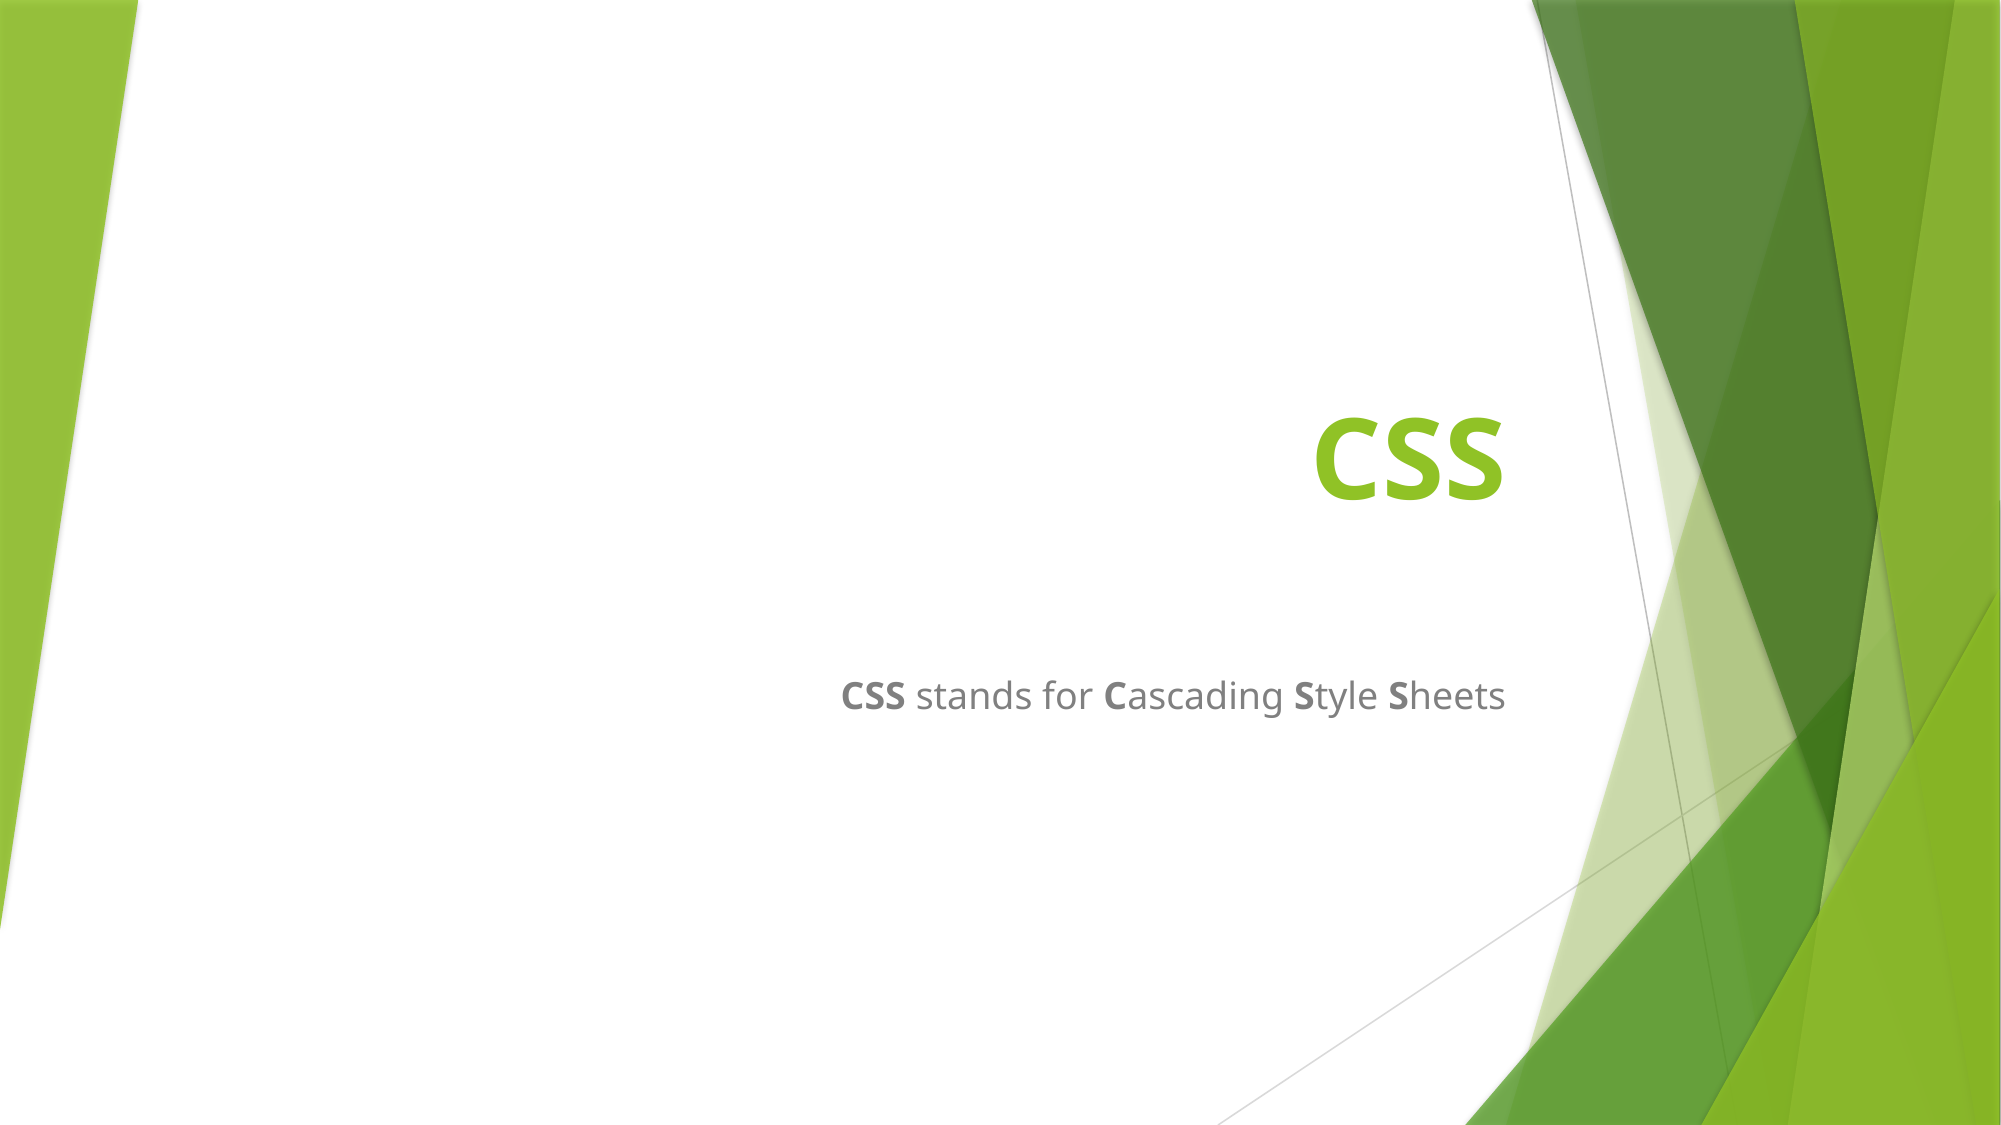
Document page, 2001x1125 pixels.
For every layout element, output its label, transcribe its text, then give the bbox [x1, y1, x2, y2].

subtitle CSS stands for Cascading Style Sheets [247, 664, 1522, 845]
title CSS [247, 394, 1522, 664]
